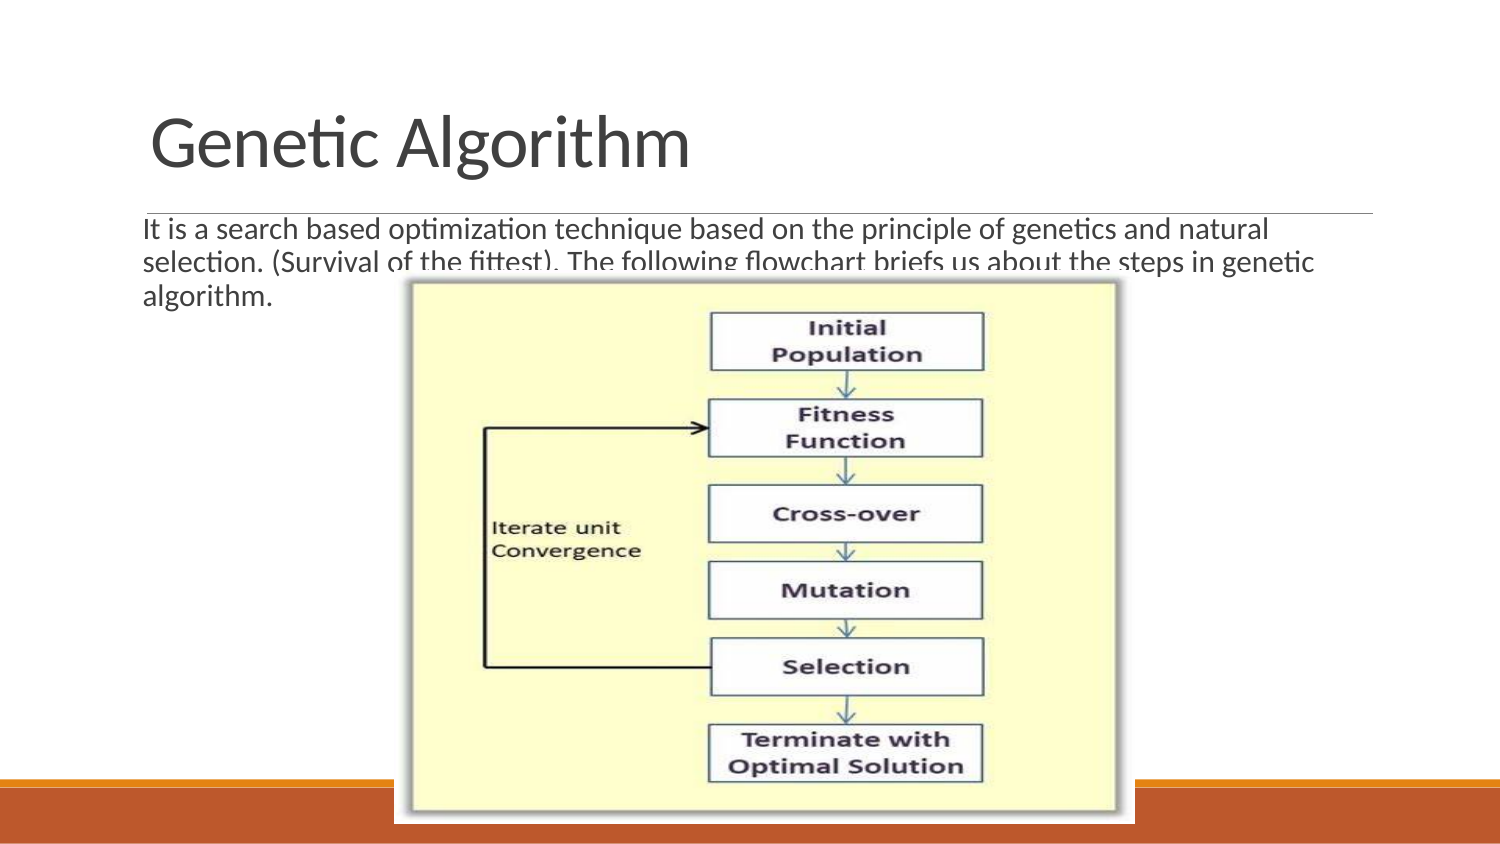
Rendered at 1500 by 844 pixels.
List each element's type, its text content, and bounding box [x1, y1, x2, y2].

title Genetic Algorithm [135, 35, 1373, 191]
list It is a search based optimization technique based on the principle of genetics and natural selection. (Survival of the fittest). The following flowchart briefs us about the steps in genetic algorithm. [131, 204, 1369, 844]
picture [393, 270, 1136, 824]
